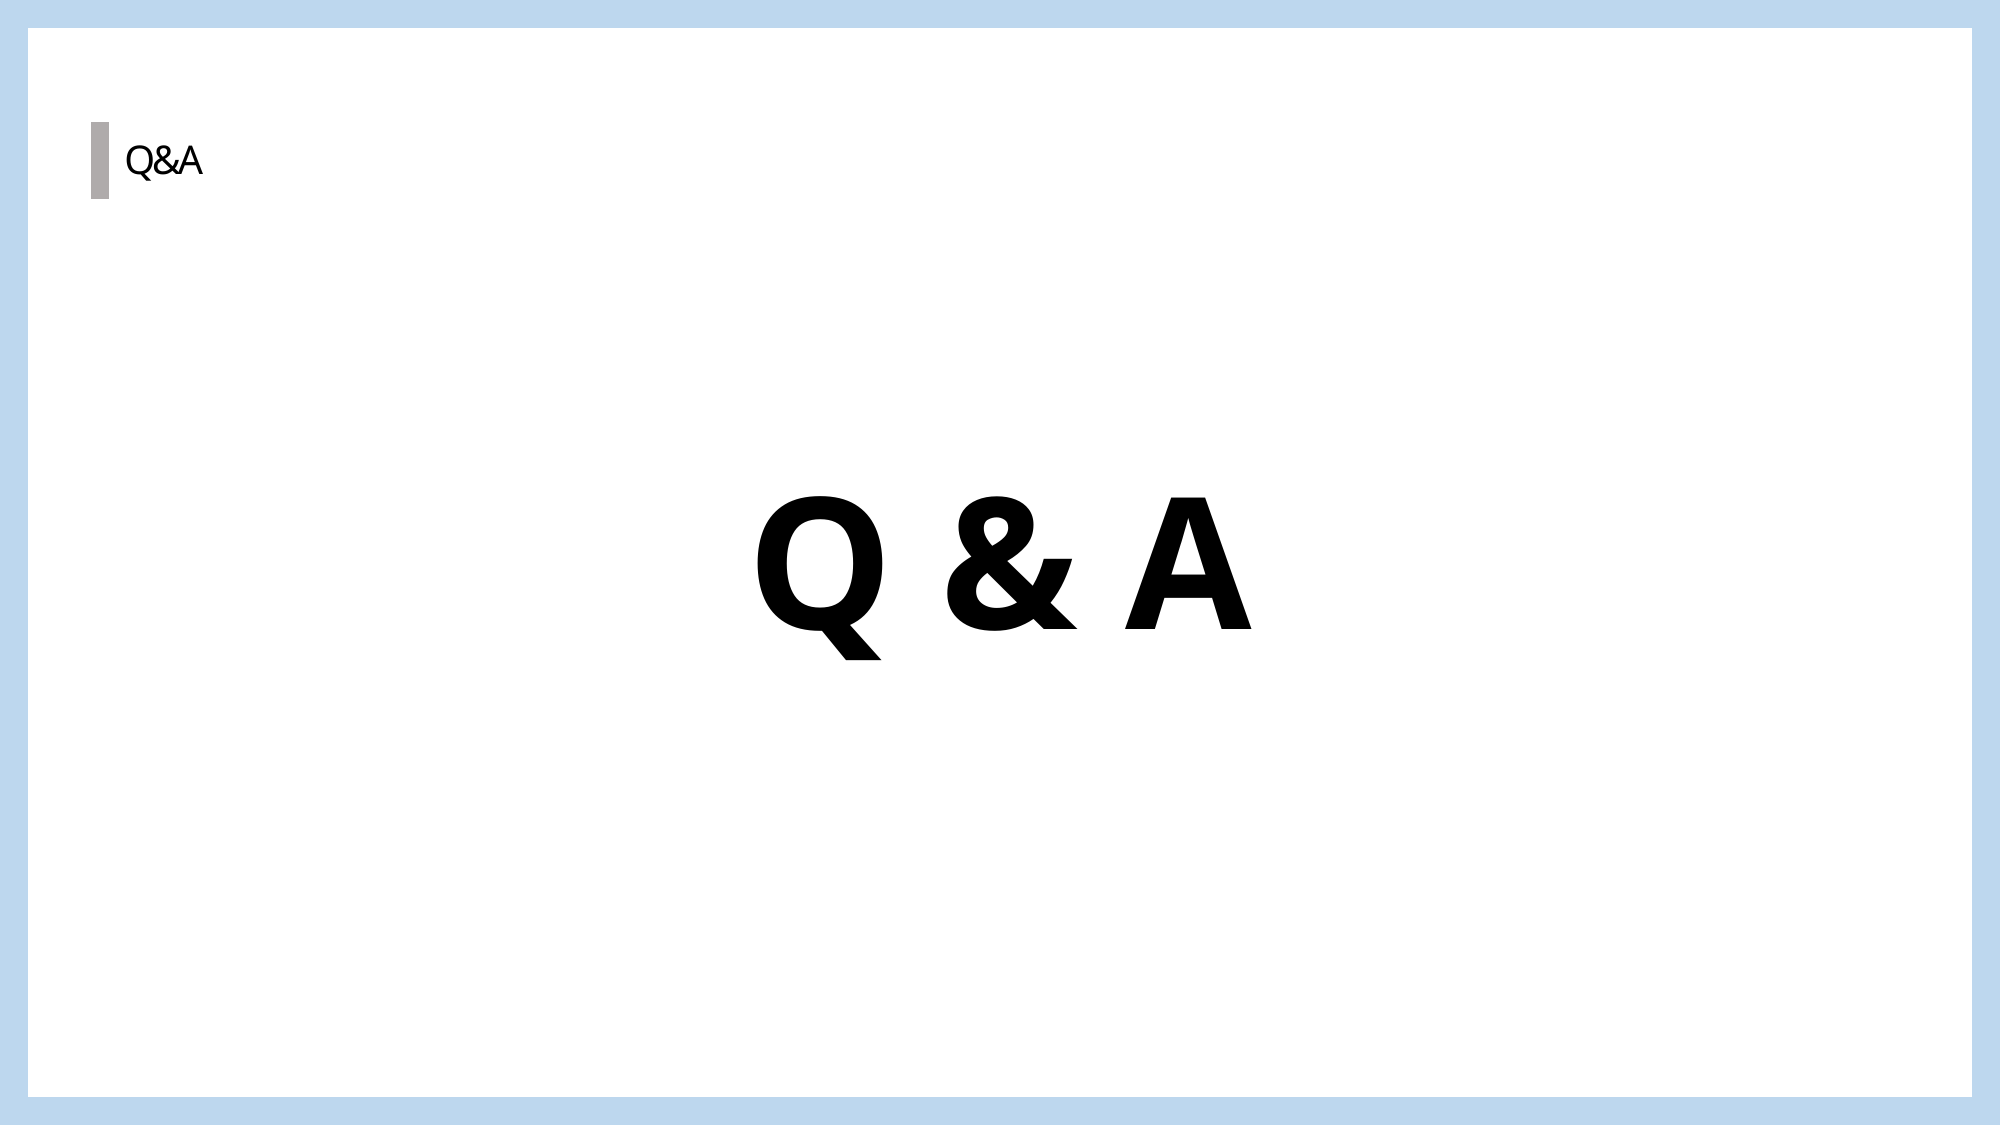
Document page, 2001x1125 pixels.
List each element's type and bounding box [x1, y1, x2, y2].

text_box [0, 0, 2000, 1125]
